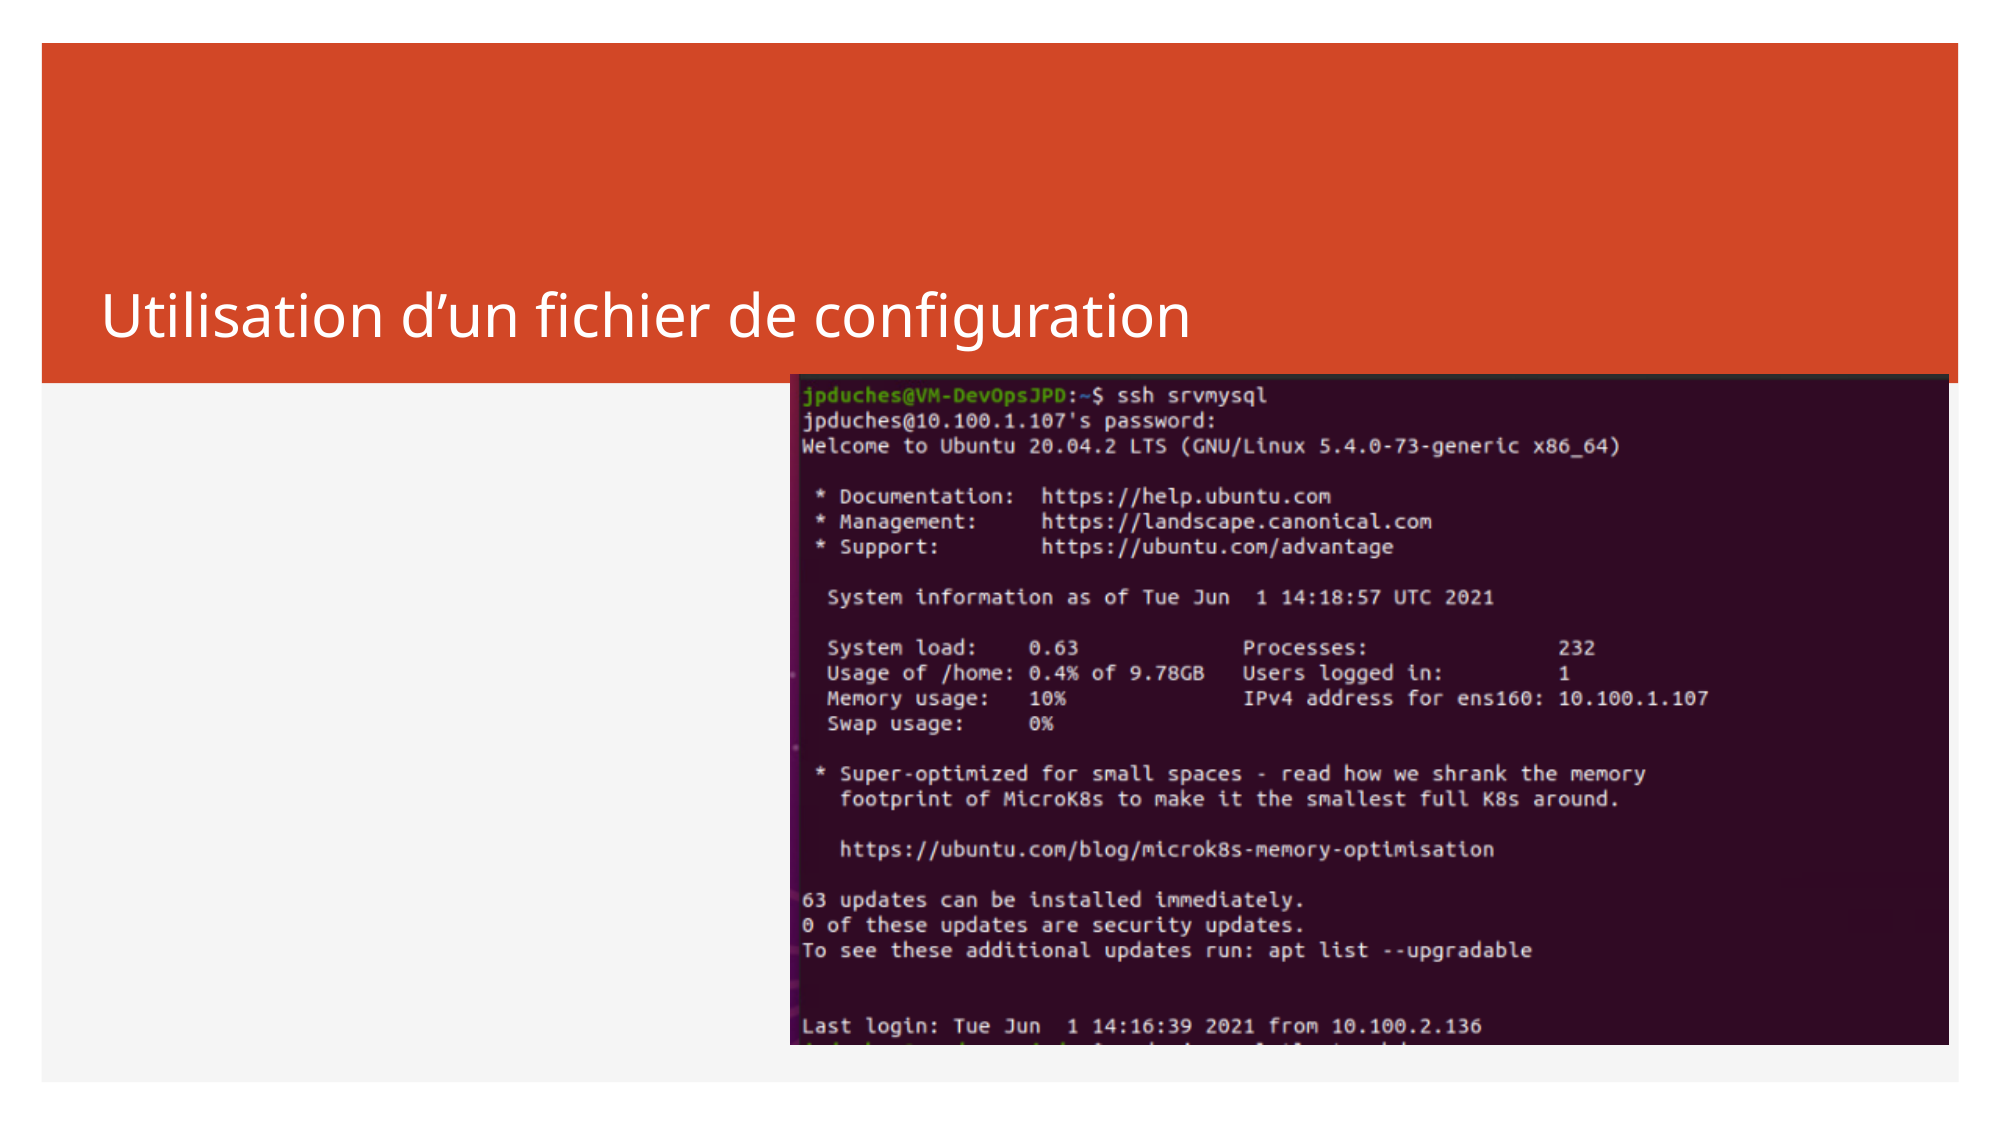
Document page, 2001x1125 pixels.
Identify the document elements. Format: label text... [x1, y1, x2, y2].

title Utilisation d’un fichier de configuration [85, 251, 1214, 357]
picture [790, 374, 1949, 1045]
